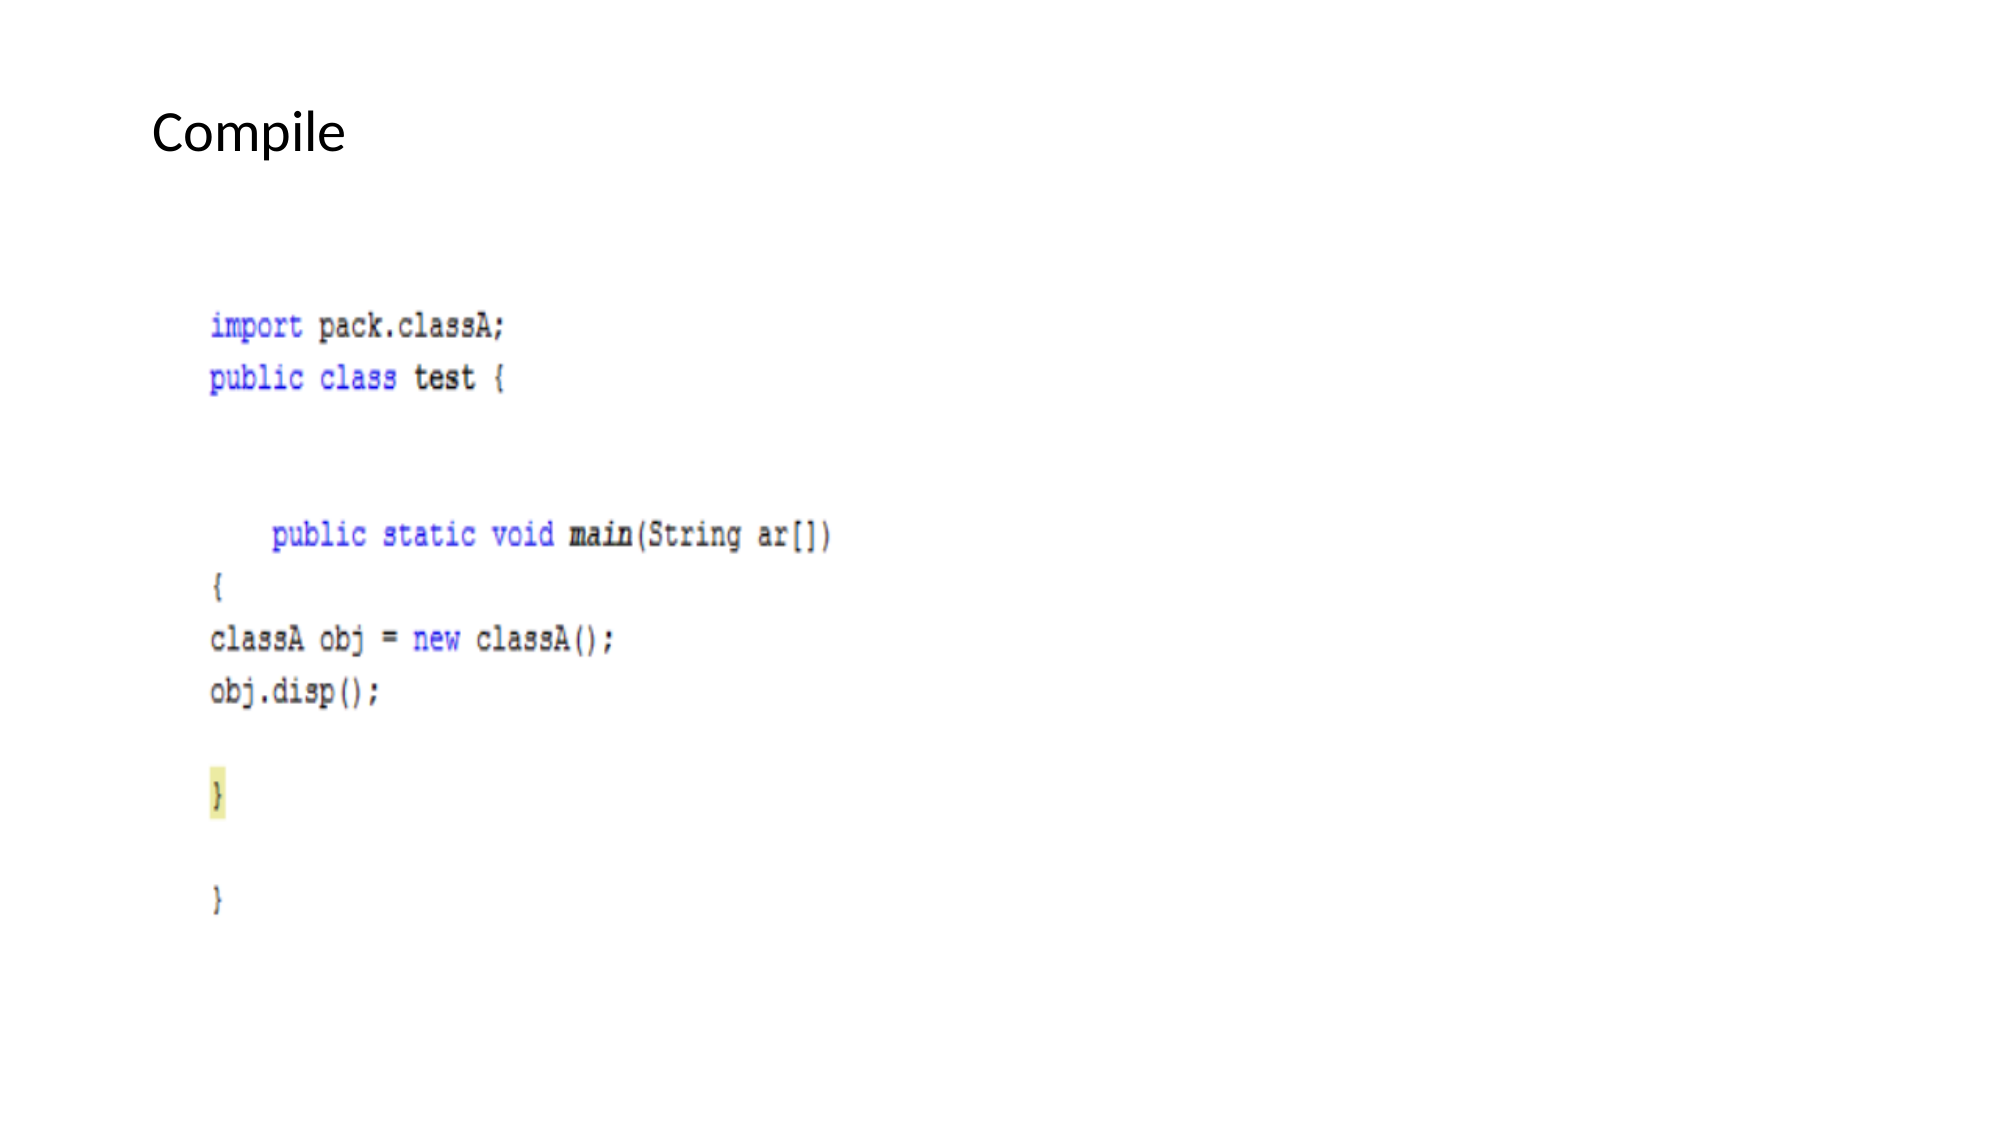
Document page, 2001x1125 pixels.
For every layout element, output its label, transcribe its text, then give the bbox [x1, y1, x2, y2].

picture [206, 301, 1438, 920]
list Compile [137, 93, 1863, 1014]
